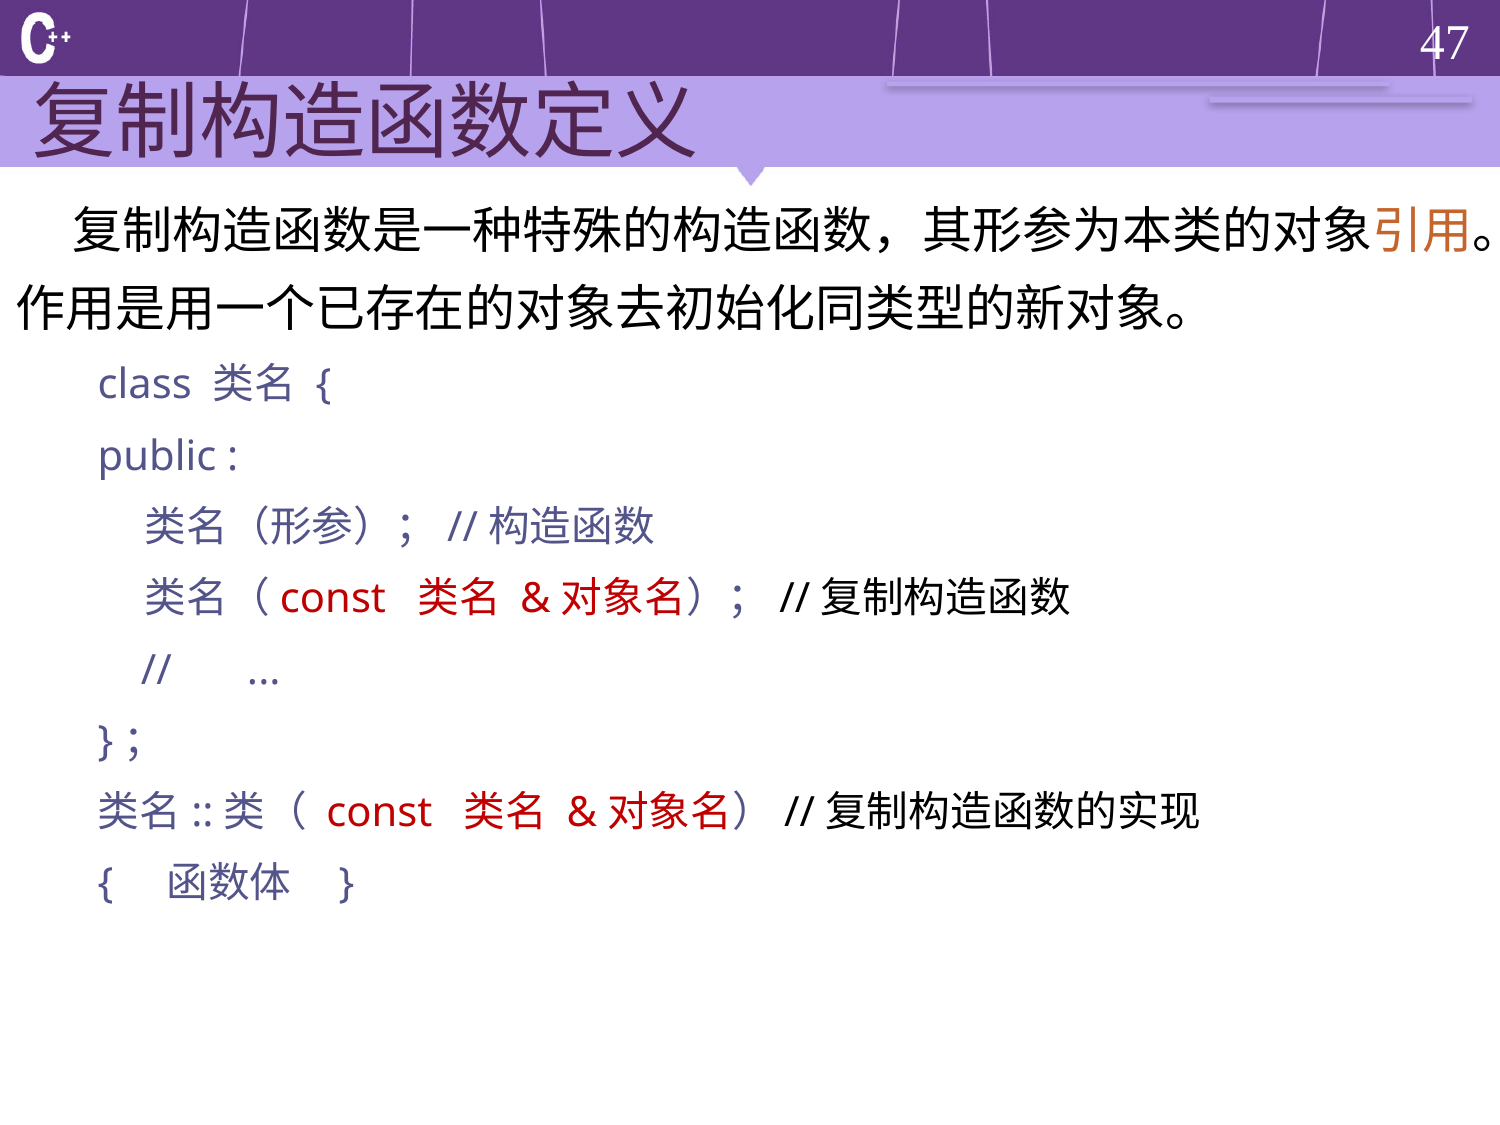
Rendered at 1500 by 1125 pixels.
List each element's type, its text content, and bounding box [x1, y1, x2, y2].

title 复制构造函数定义 [17, 30, 1500, 172]
list 复制构造函数是一种特殊的构造函数，其形参为本类的对象引用。作用是用一个已存在的对象去初始化同类型的新对象。 class 类名 { public : 类名（形参）；//构造函数 类名（const 类名 &对象名）；//复制构造函数 // ... }； 类名::类（ const 类名 &对象名）//复制构造函数的实现 { 函数体 } [0, 172, 1500, 853]
picture [0, 853, 1500, 1125]
picture [0, 0, 1500, 172]
